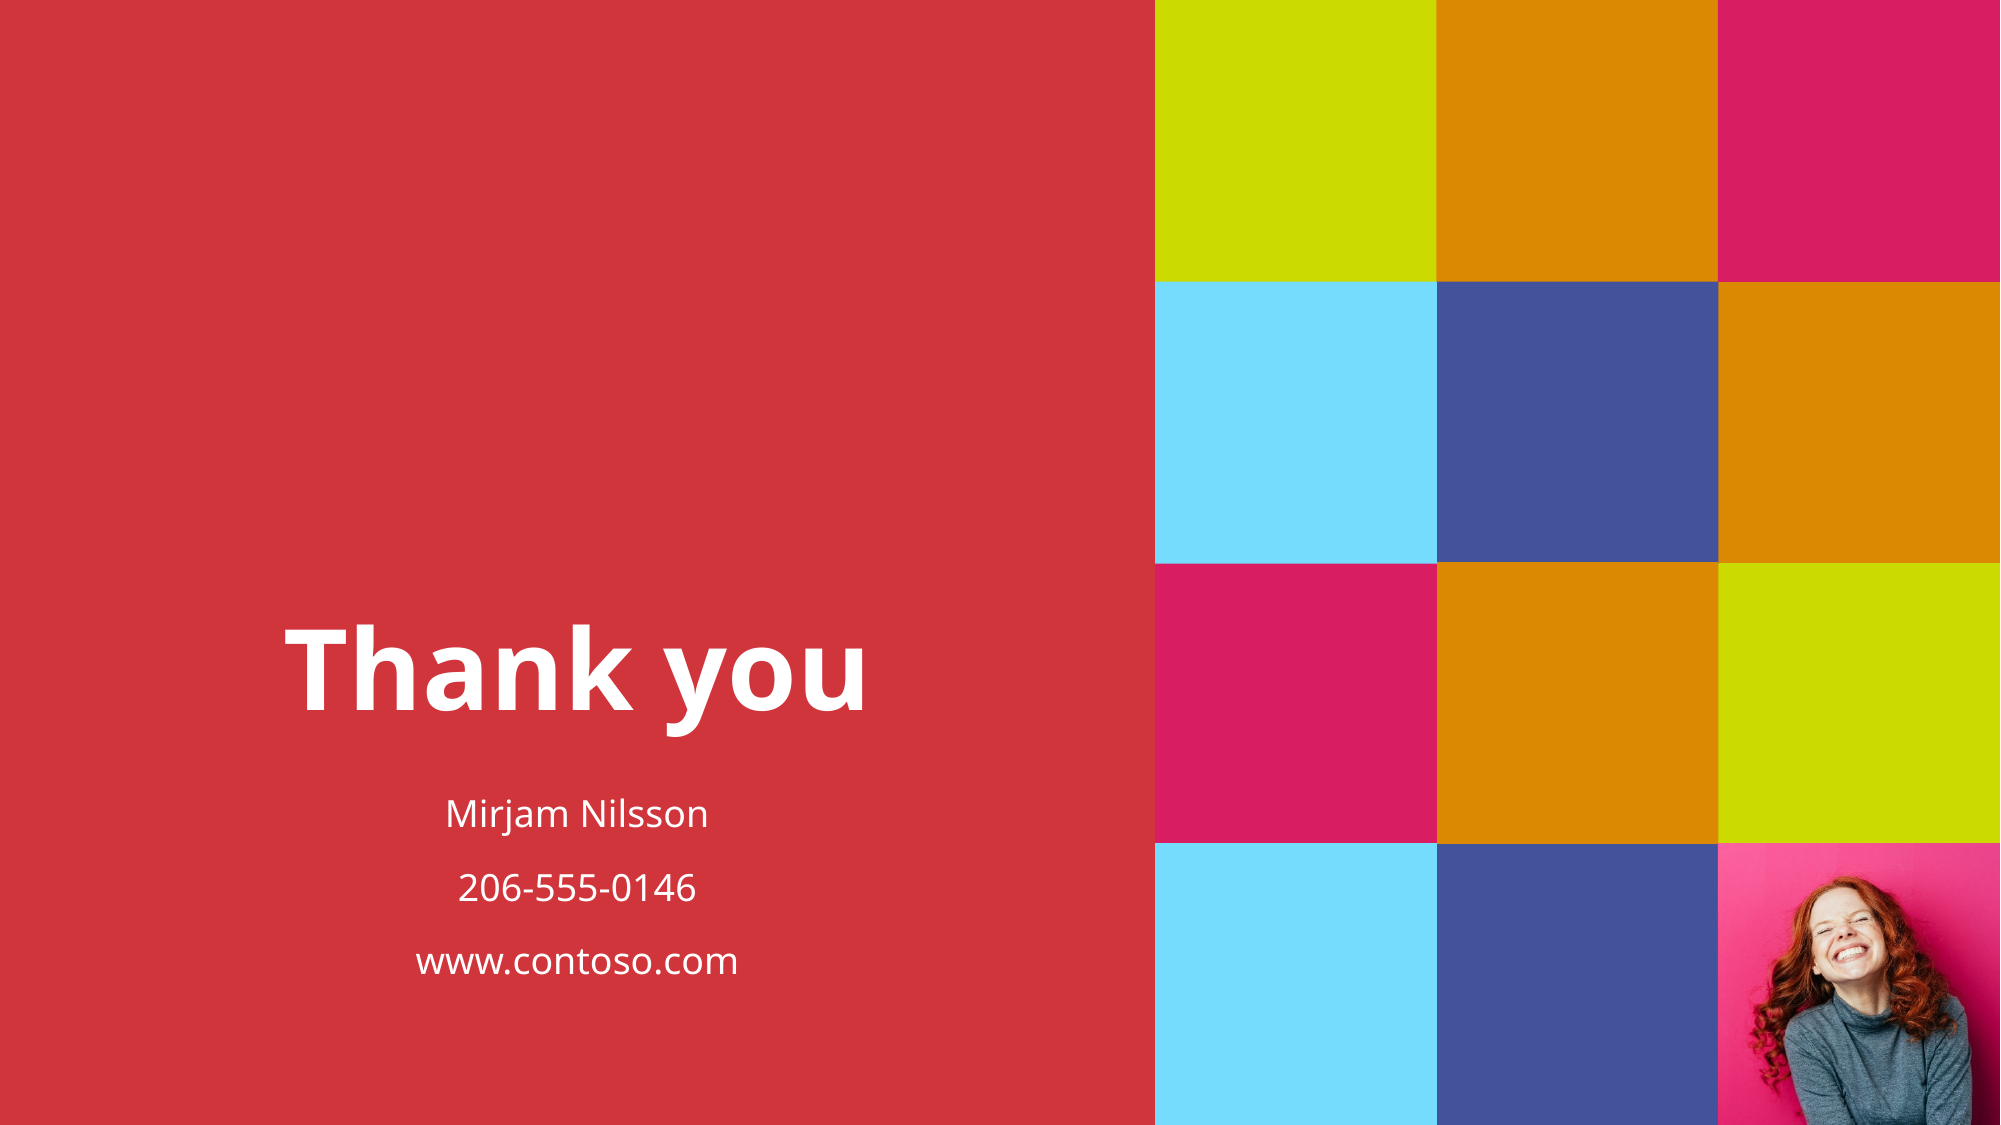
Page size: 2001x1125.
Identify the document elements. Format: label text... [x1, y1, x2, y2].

list Mirjam Nilsson 206-555-0146 www.contoso.com [124, 780, 1031, 1005]
picture [1717, 842, 2000, 1125]
title Thank you [124, 104, 1031, 735]
